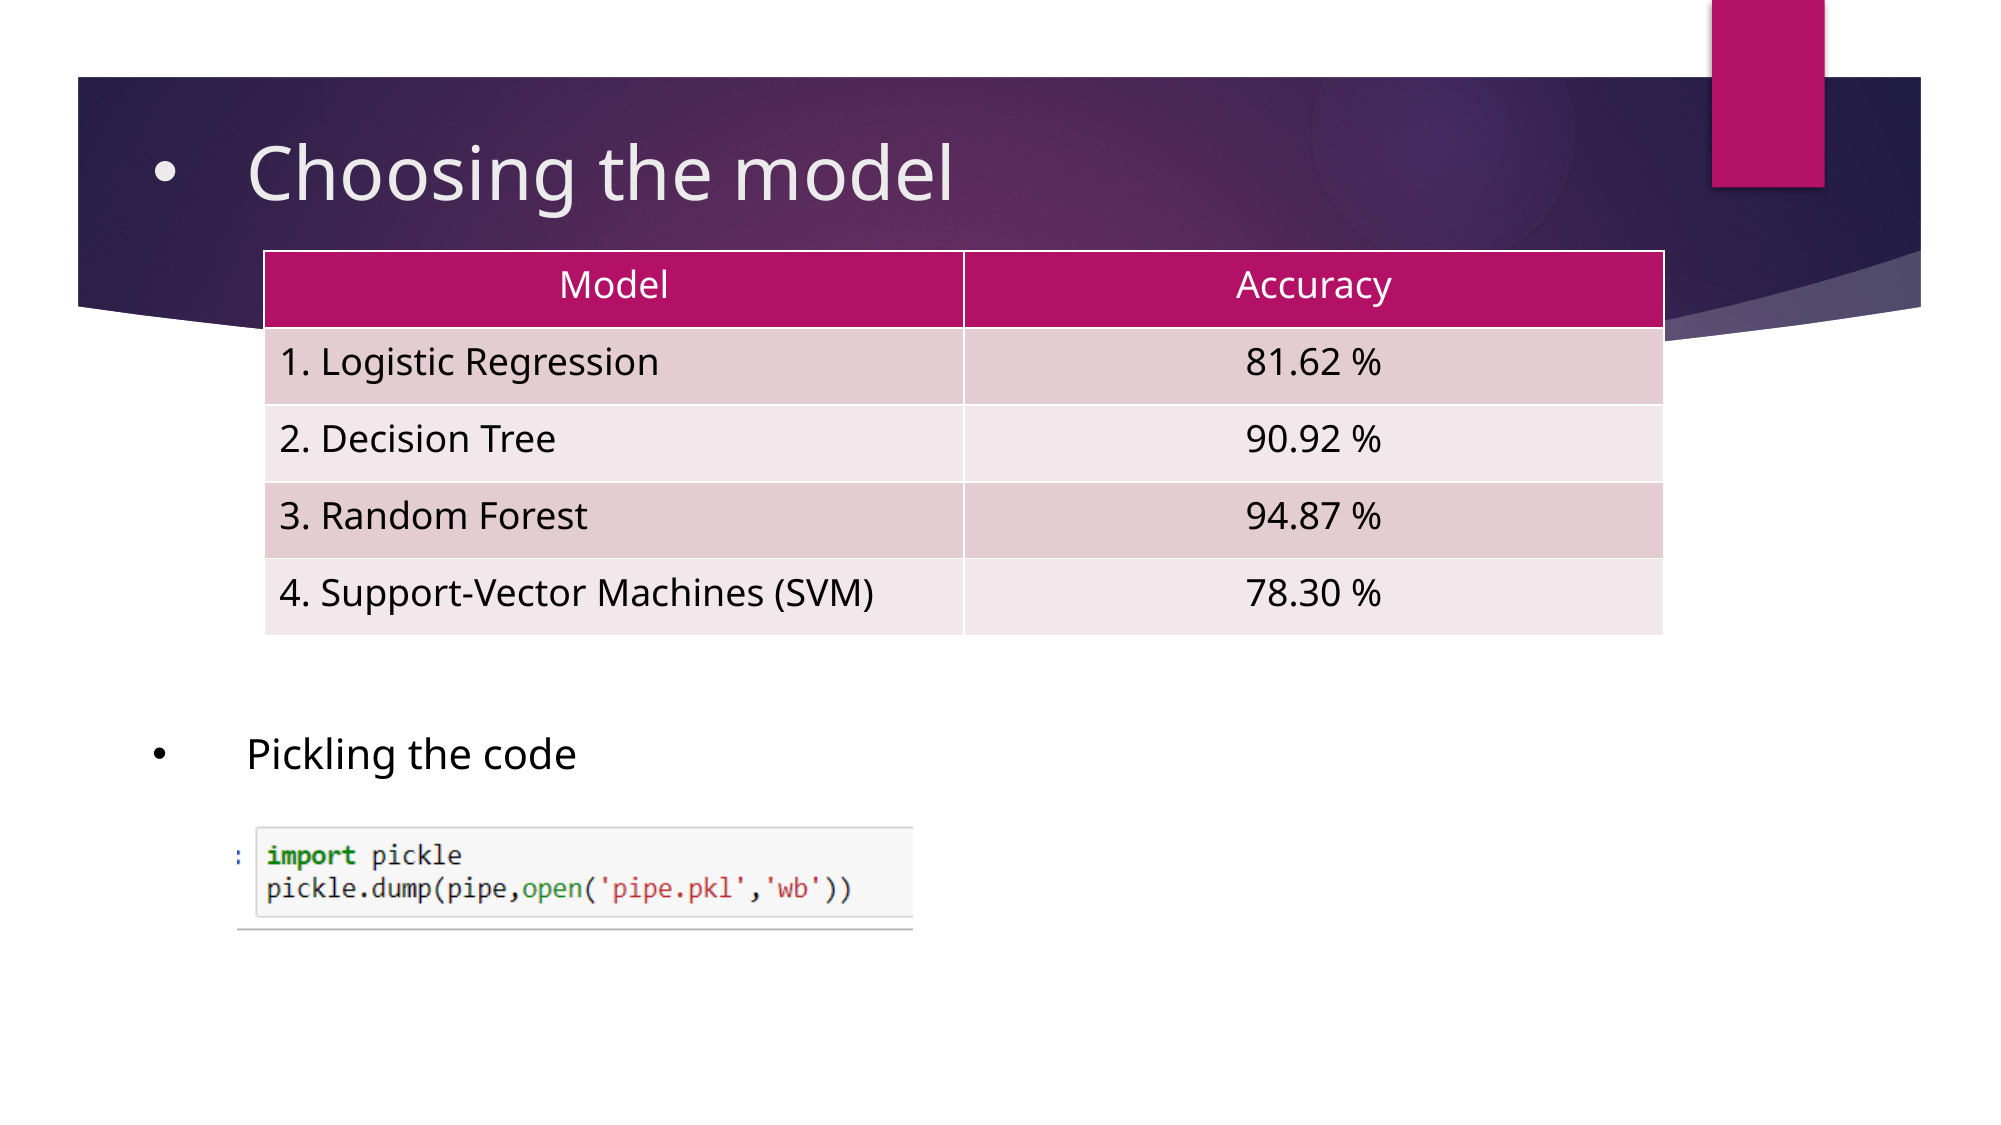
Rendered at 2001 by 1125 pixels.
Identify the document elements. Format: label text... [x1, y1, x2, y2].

table_cell 90.92 % [965, 406, 1663, 481]
table_cell 4. Support-Vector Machines (SVM) [265, 559, 963, 635]
table_cell 1. Logistic Regression [265, 329, 963, 404]
table_cell 81.62 % [965, 329, 1663, 404]
table_cell 2. Decision Tree [265, 406, 963, 481]
table_cell 78.30 % [965, 559, 1663, 635]
title Choosing the model [137, 59, 1067, 281]
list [236, 816, 913, 933]
table_header Accuracy [965, 252, 1663, 327]
text_box Pickling the code [137, 720, 854, 786]
table_cell 94.87 % [965, 483, 1663, 558]
table_header Model [265, 252, 963, 327]
table_cell 3. Random Forest [265, 483, 963, 558]
